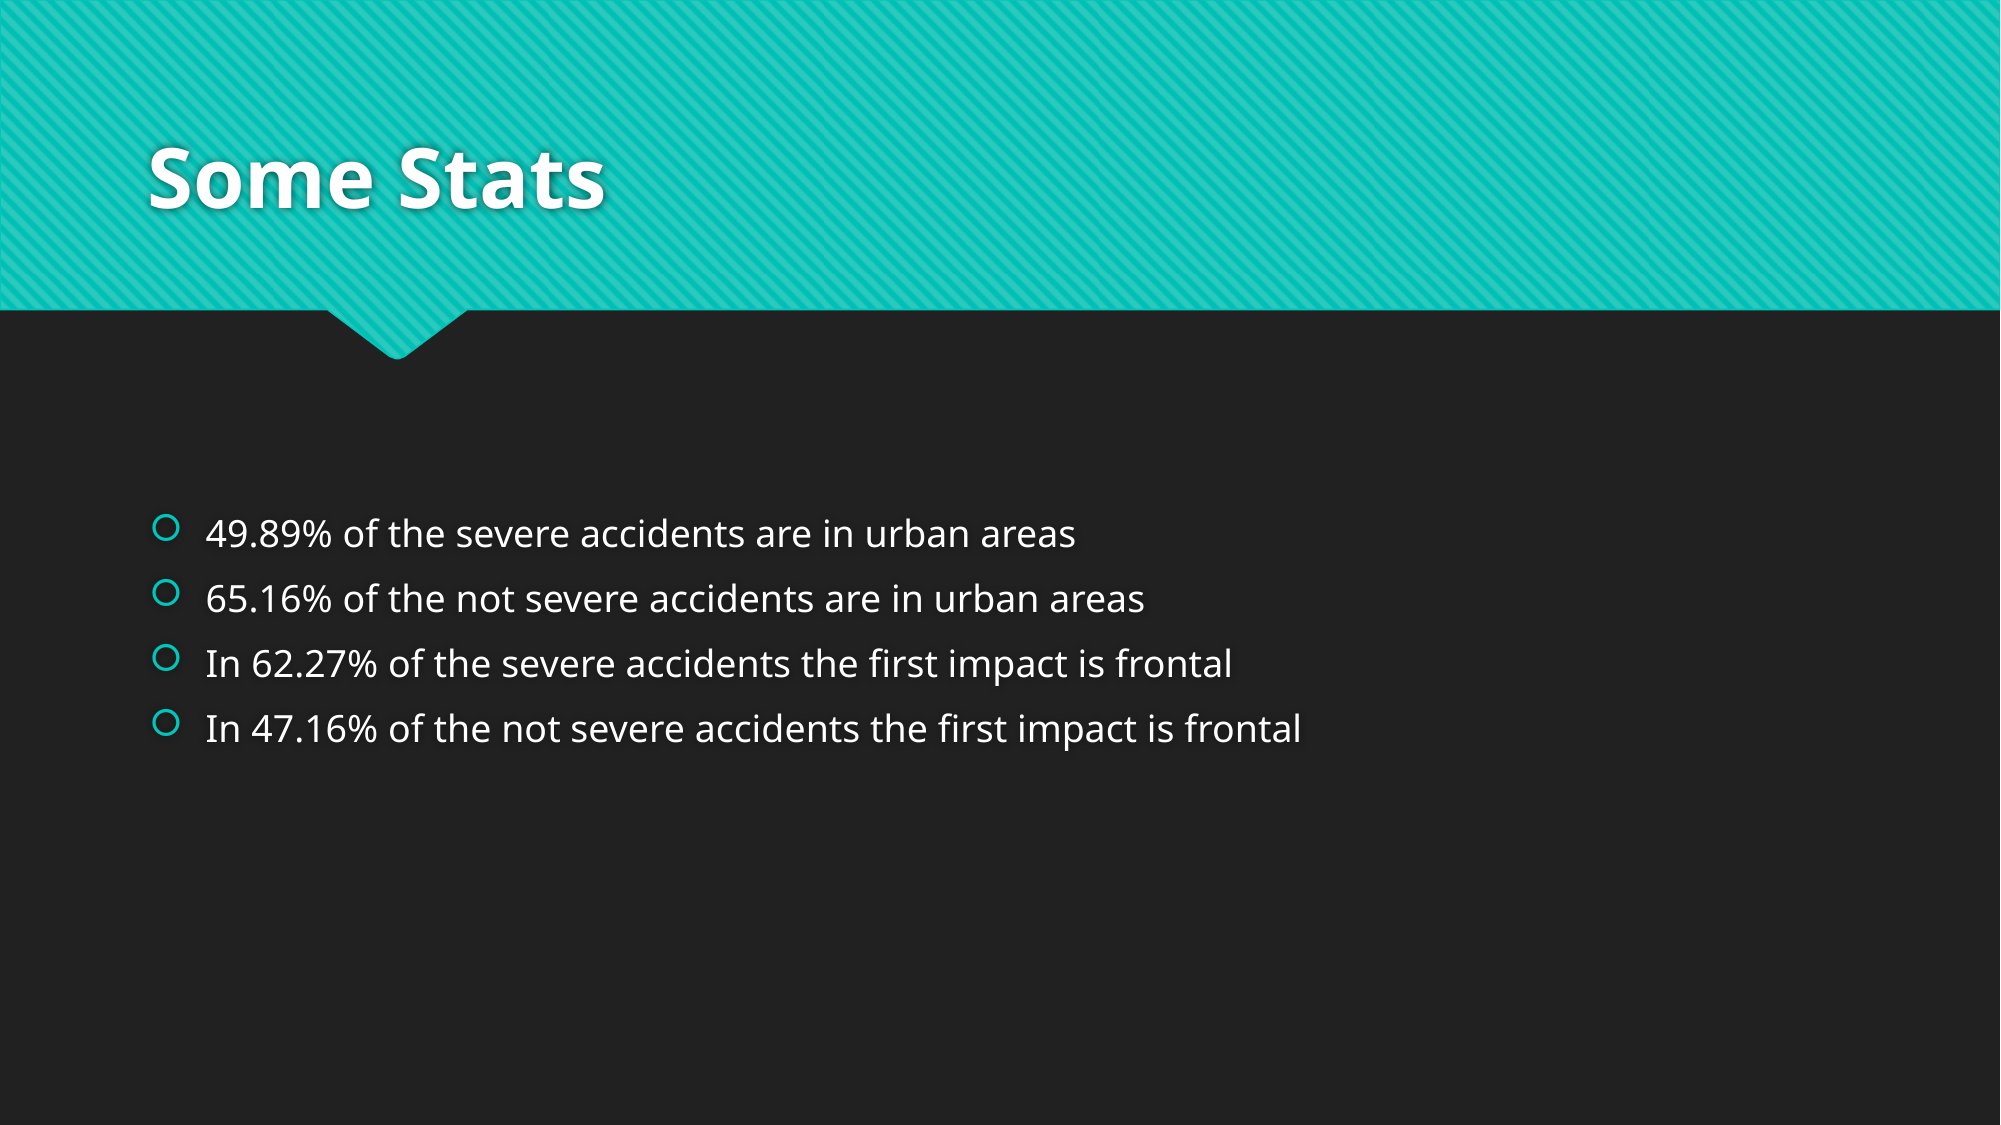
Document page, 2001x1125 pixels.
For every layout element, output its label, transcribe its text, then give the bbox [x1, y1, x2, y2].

list 49.89% of the severe accidents are in urban areas 65.16% of the not severe accidents are in urban areas In 62.27% of the severe accidents the first impact is frontal In 47.16% of the not severe accidents the first impact is frontal [134, 364, 1866, 962]
title Some Stats [132, 73, 1868, 233]
